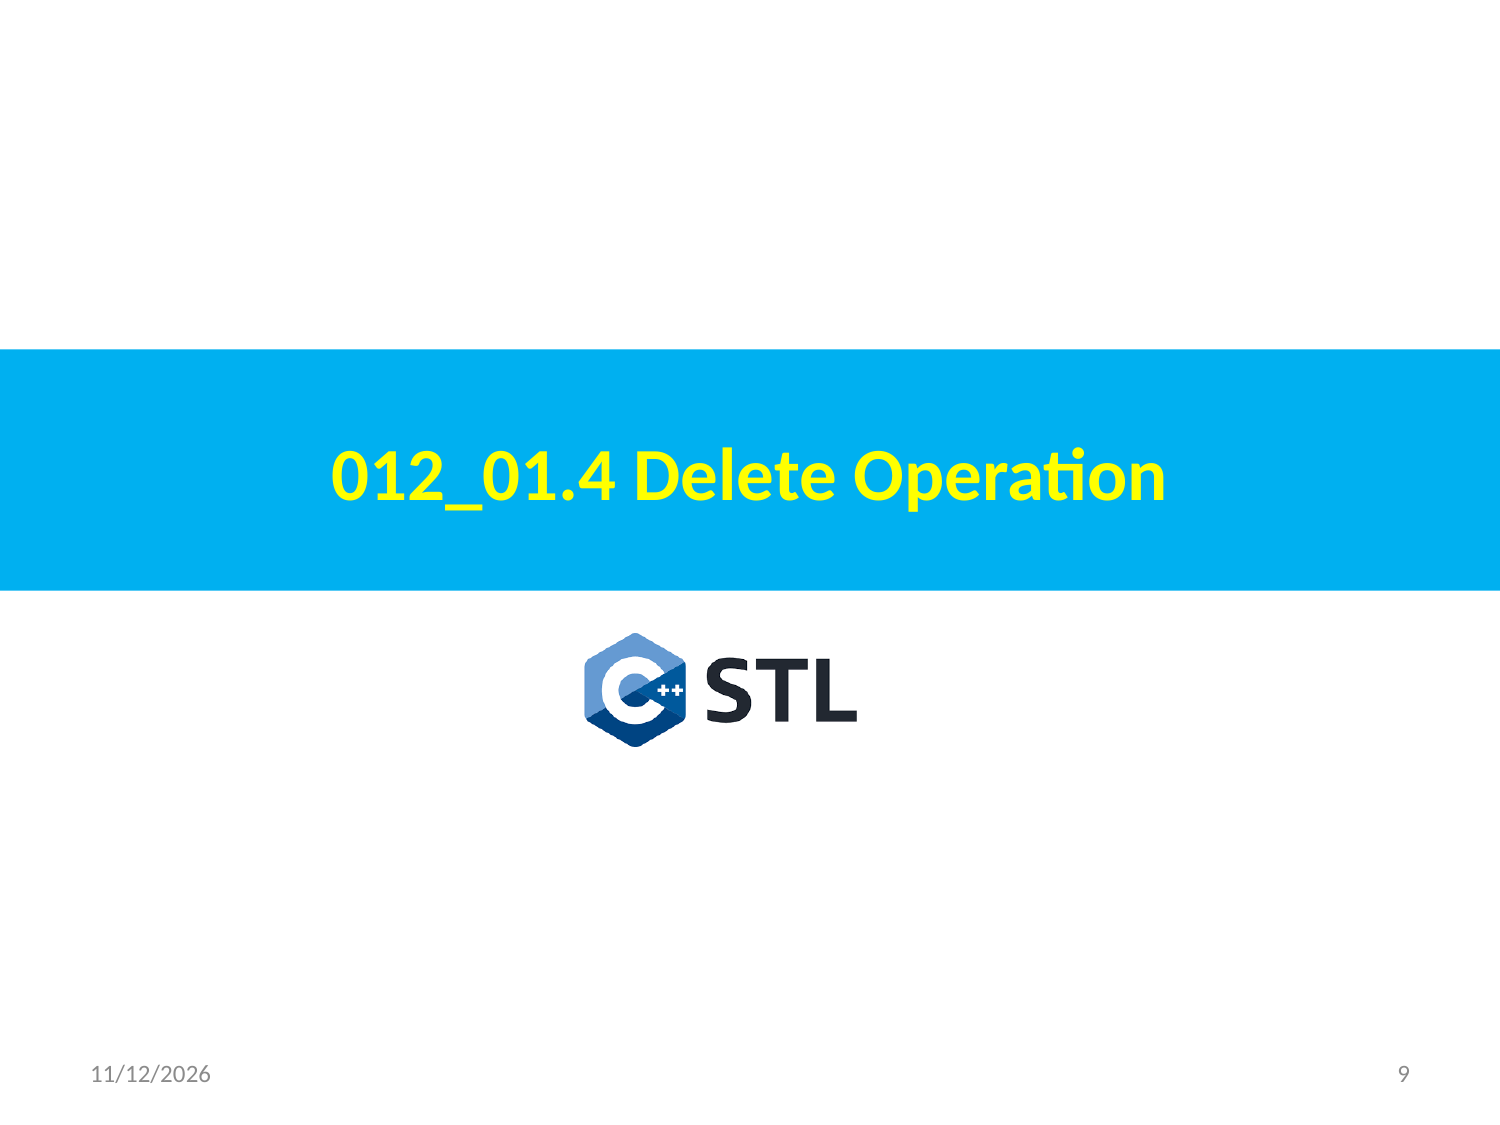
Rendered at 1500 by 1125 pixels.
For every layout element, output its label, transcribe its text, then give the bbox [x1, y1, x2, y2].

title 012_01.4 Delete Operation [0, 349, 1500, 591]
slide_number 9 [1074, 1042, 1425, 1103]
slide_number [75, 1042, 425, 1103]
picture [584, 633, 857, 747]
